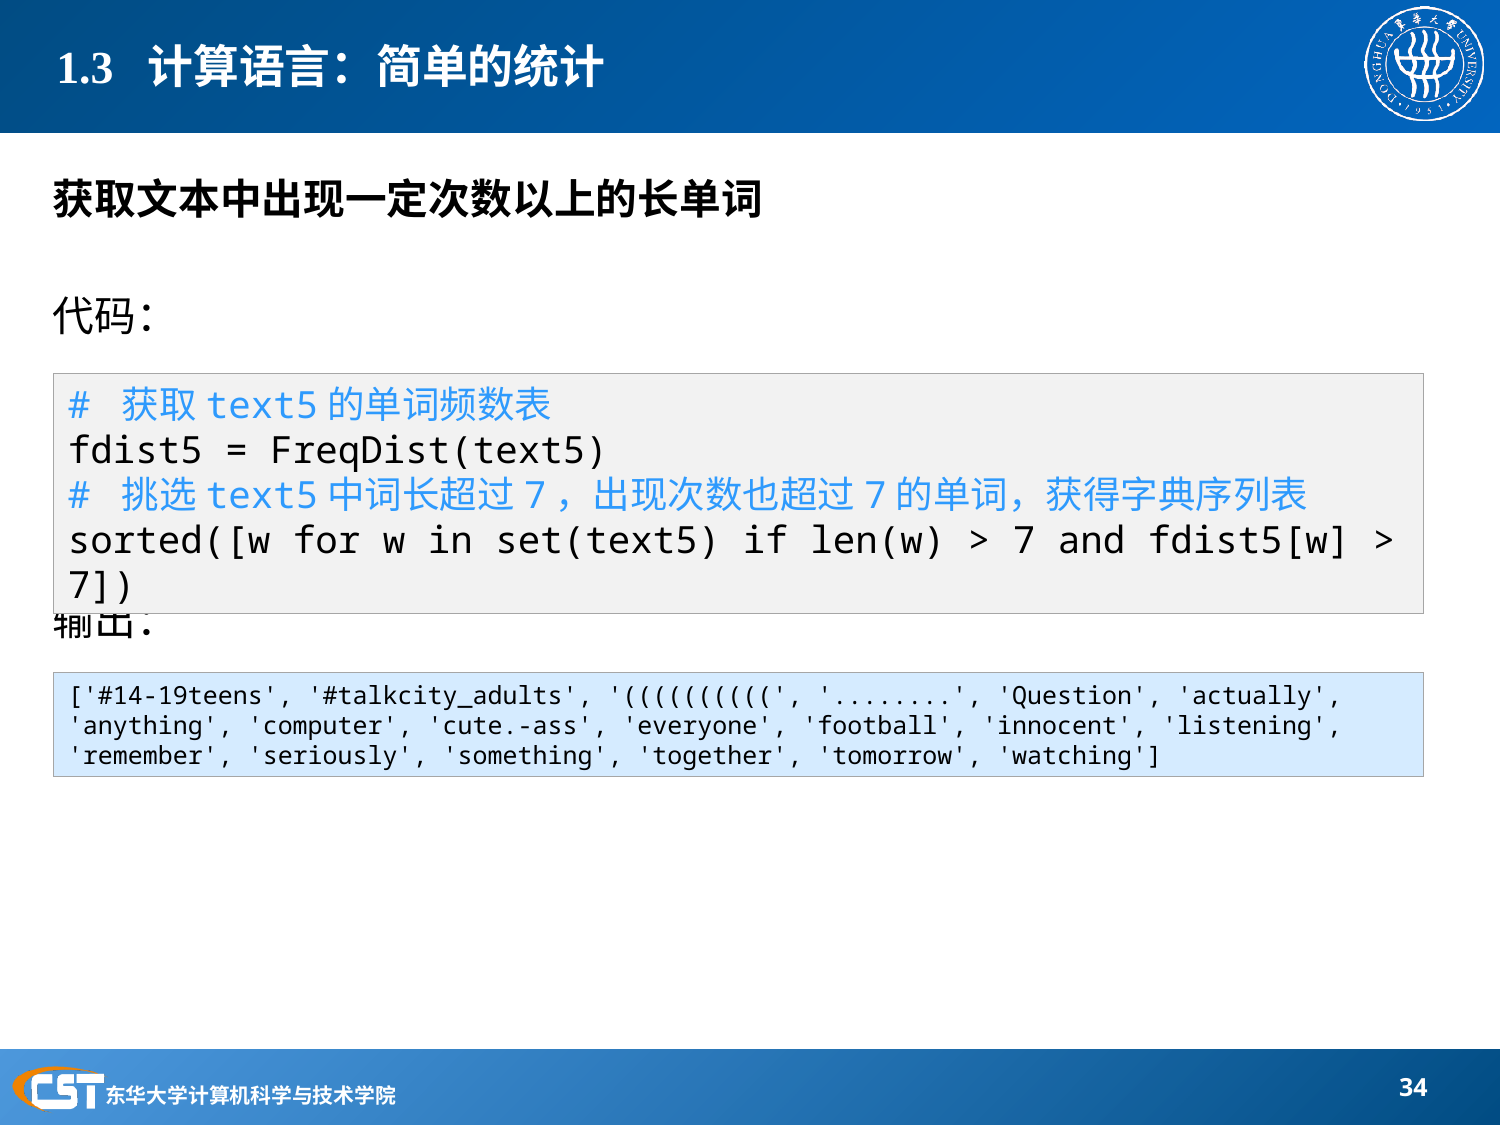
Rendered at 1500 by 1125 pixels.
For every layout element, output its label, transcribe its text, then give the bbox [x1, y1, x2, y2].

text_box ['#14-19teens', '#talkcity_adults', '((((((((((', '........', 'Question', 'actually', 'anything', 'computer', 'cute.-ass', 'everyone', 'football', 'innocent', 'listening', 'remember', 'seriously', 'something', 'together', 'tomorrow', 'watching'] [53, 672, 1424, 777]
list 获取文本中出现一定次数以上的长单词 代码： 输出： [37, 165, 1447, 1017]
picture [1364, 6, 1484, 121]
text_box # 获取text5的单词频数表 fdist5 = FreqDist(text5) # 挑选text5中词长超过7，出现次数也超过7的单词，获得字典序列表 sorted([w for w in set(text5) if len(w) > 7 and fdist5[w] > 7]) [53, 373, 1424, 614]
title 1.3 计算语言：简单的统计 [41, 1, 998, 129]
picture [0, 1060, 124, 1125]
